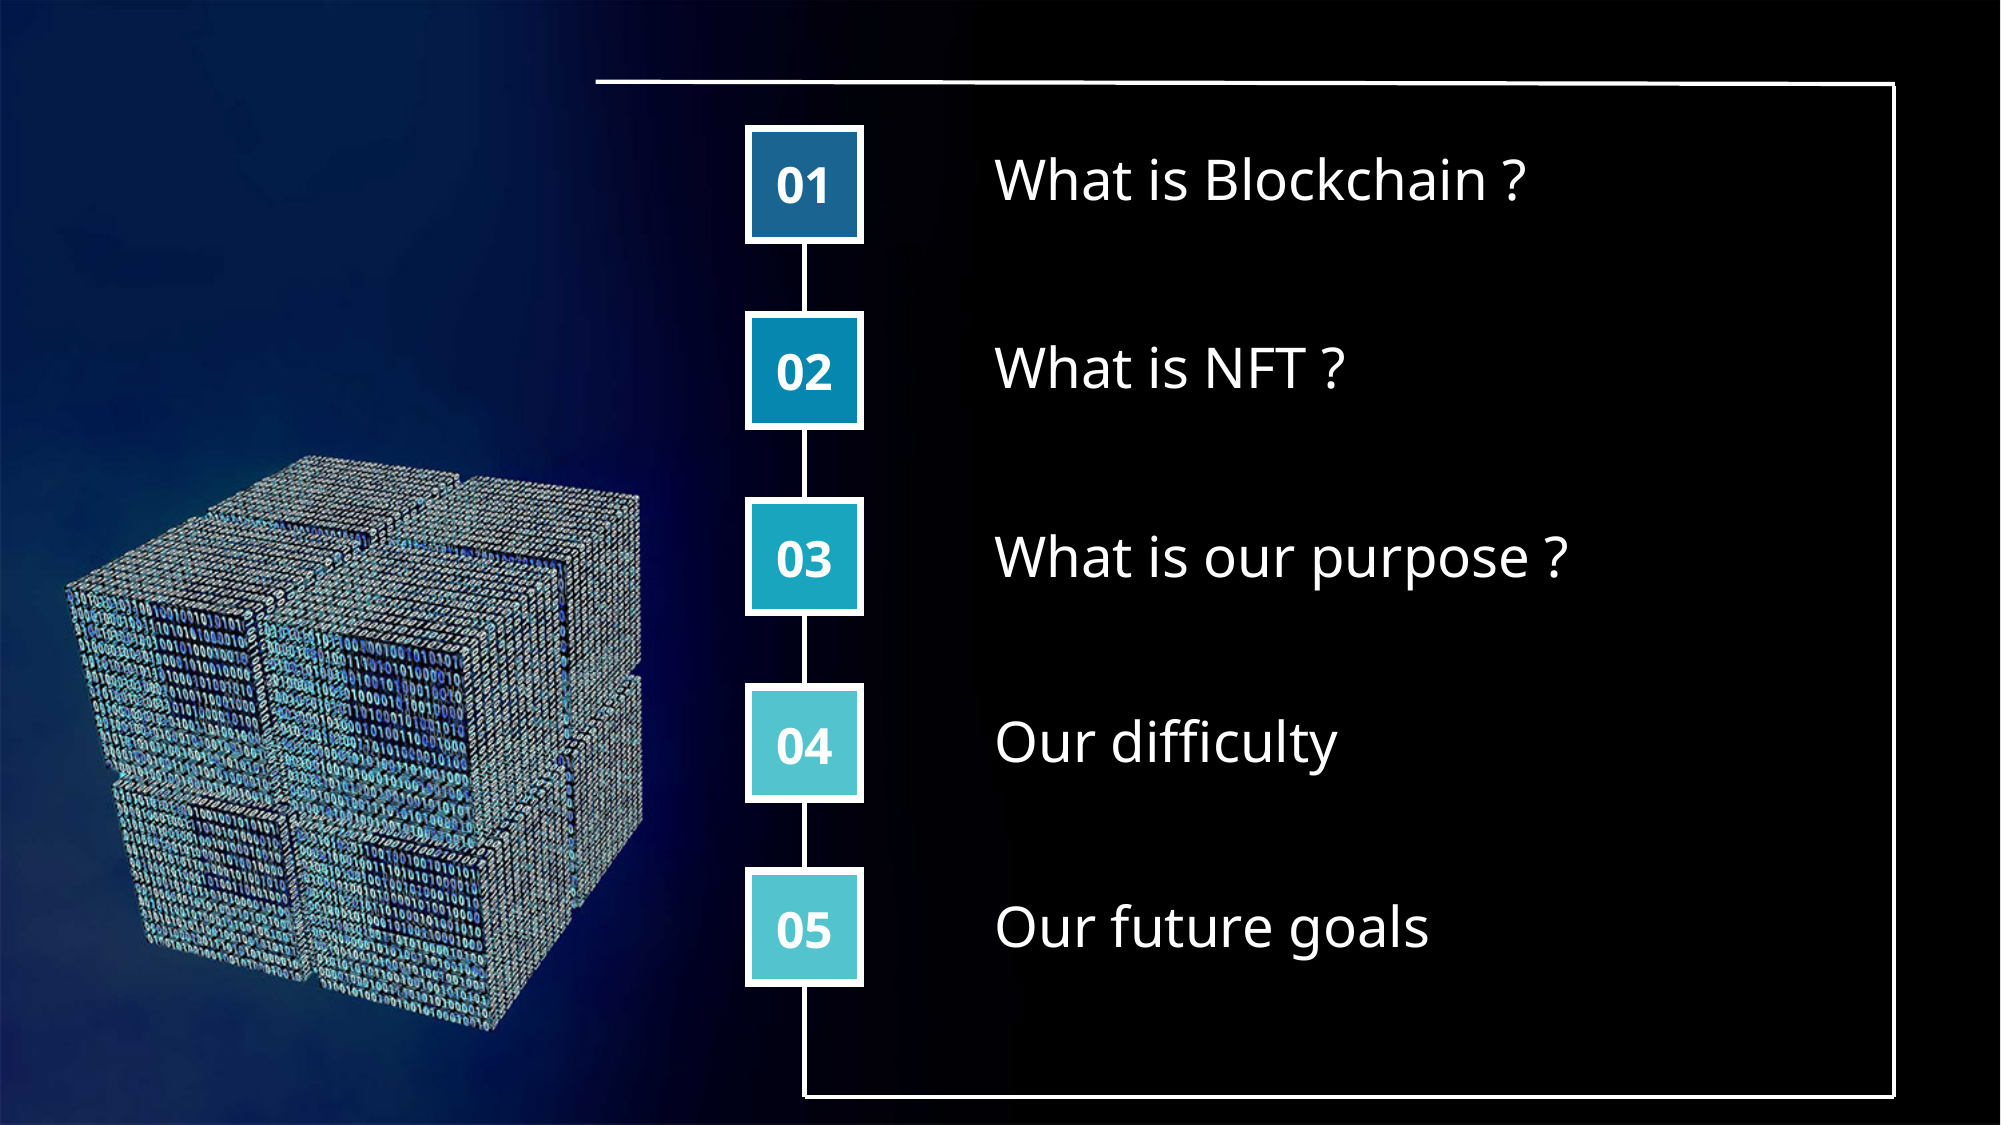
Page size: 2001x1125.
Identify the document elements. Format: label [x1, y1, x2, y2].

text_box [748, 687, 861, 799]
text_box [595, 81, 1895, 1098]
text_box [748, 871, 861, 983]
text_box [748, 500, 861, 613]
text_box [748, 128, 861, 241]
picture [0, 0, 2001, 1125]
text_box [748, 314, 861, 427]
